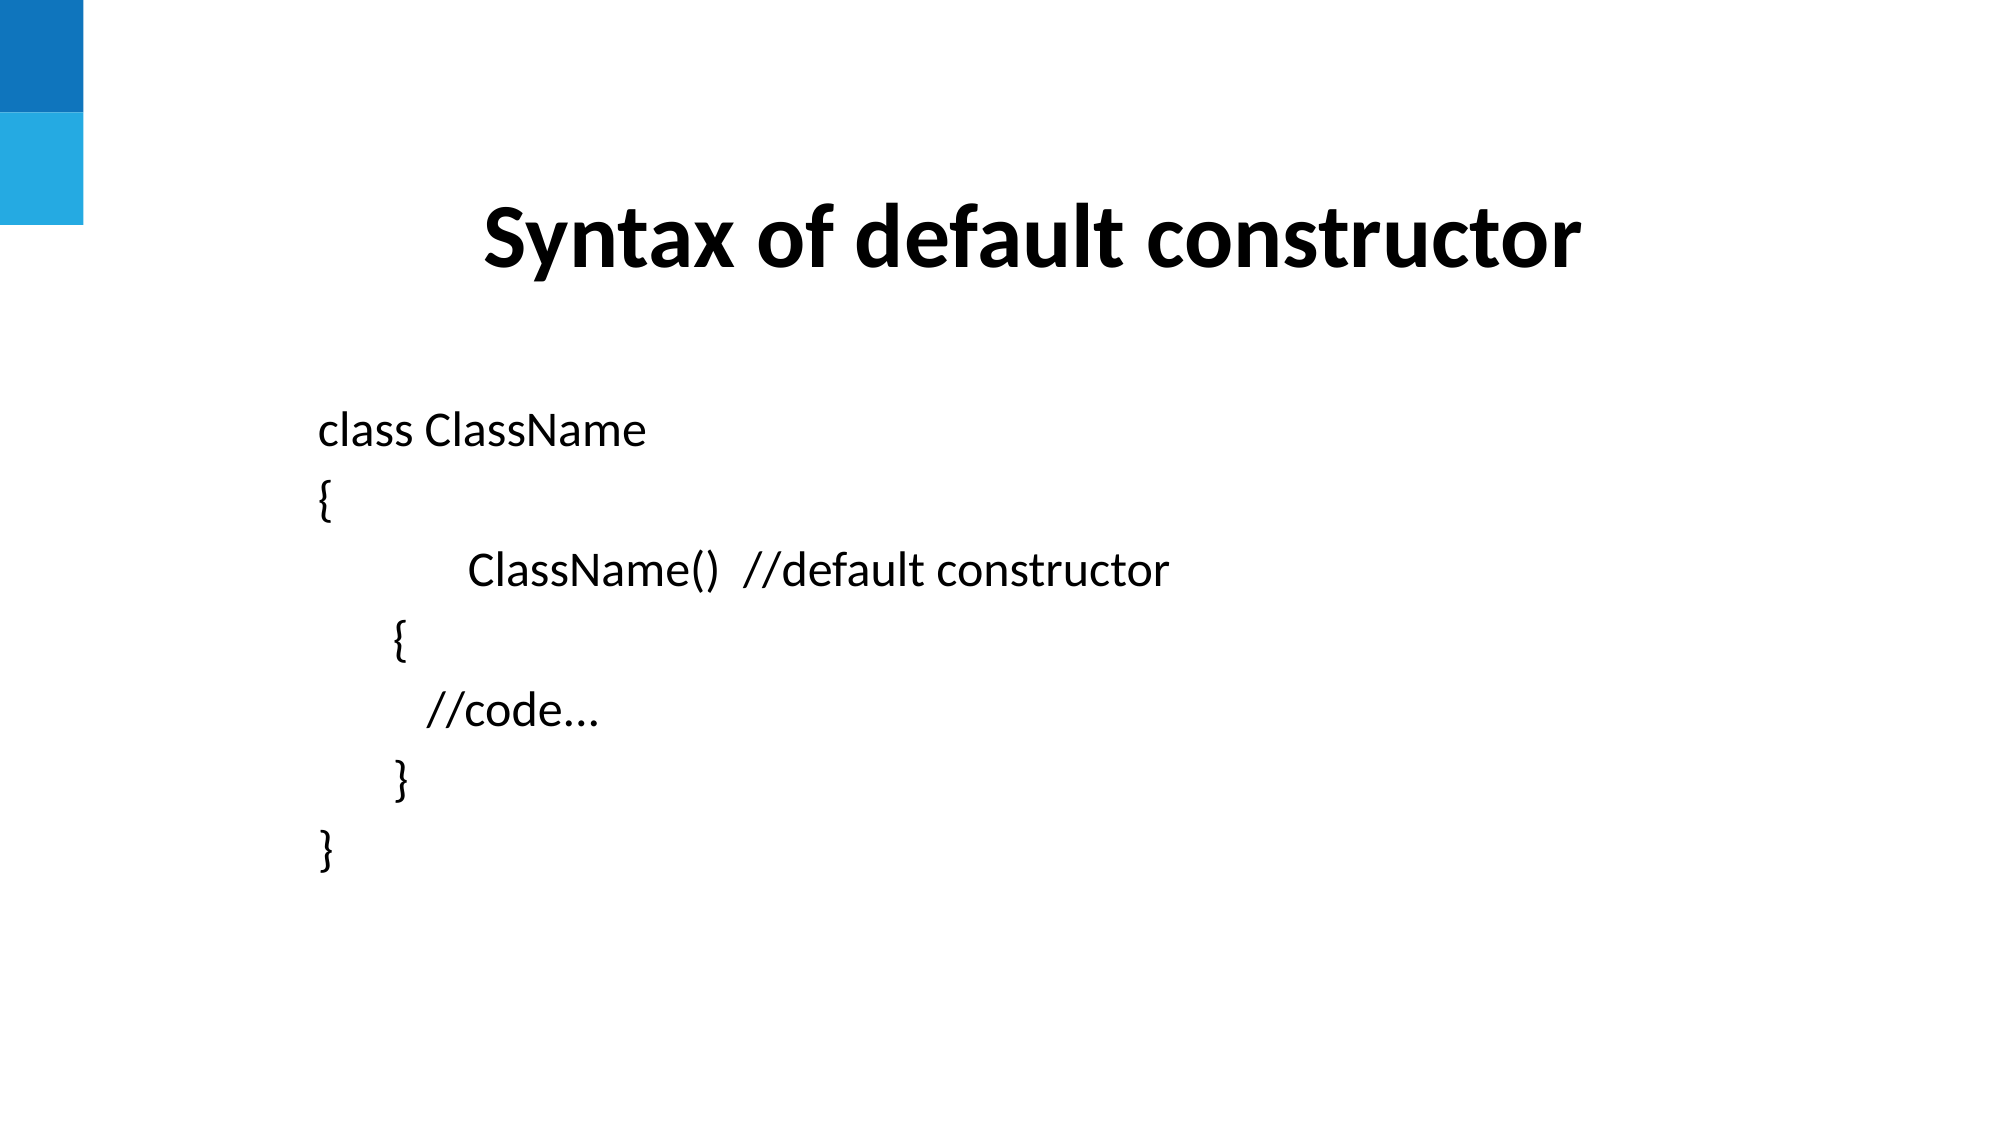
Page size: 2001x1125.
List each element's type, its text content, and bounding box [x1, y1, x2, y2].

text_box class ClassName { ClassName() //default constructor { //code... } } [302, 381, 1825, 892]
text_box Syntax of default constructor [377, 162, 1690, 299]
